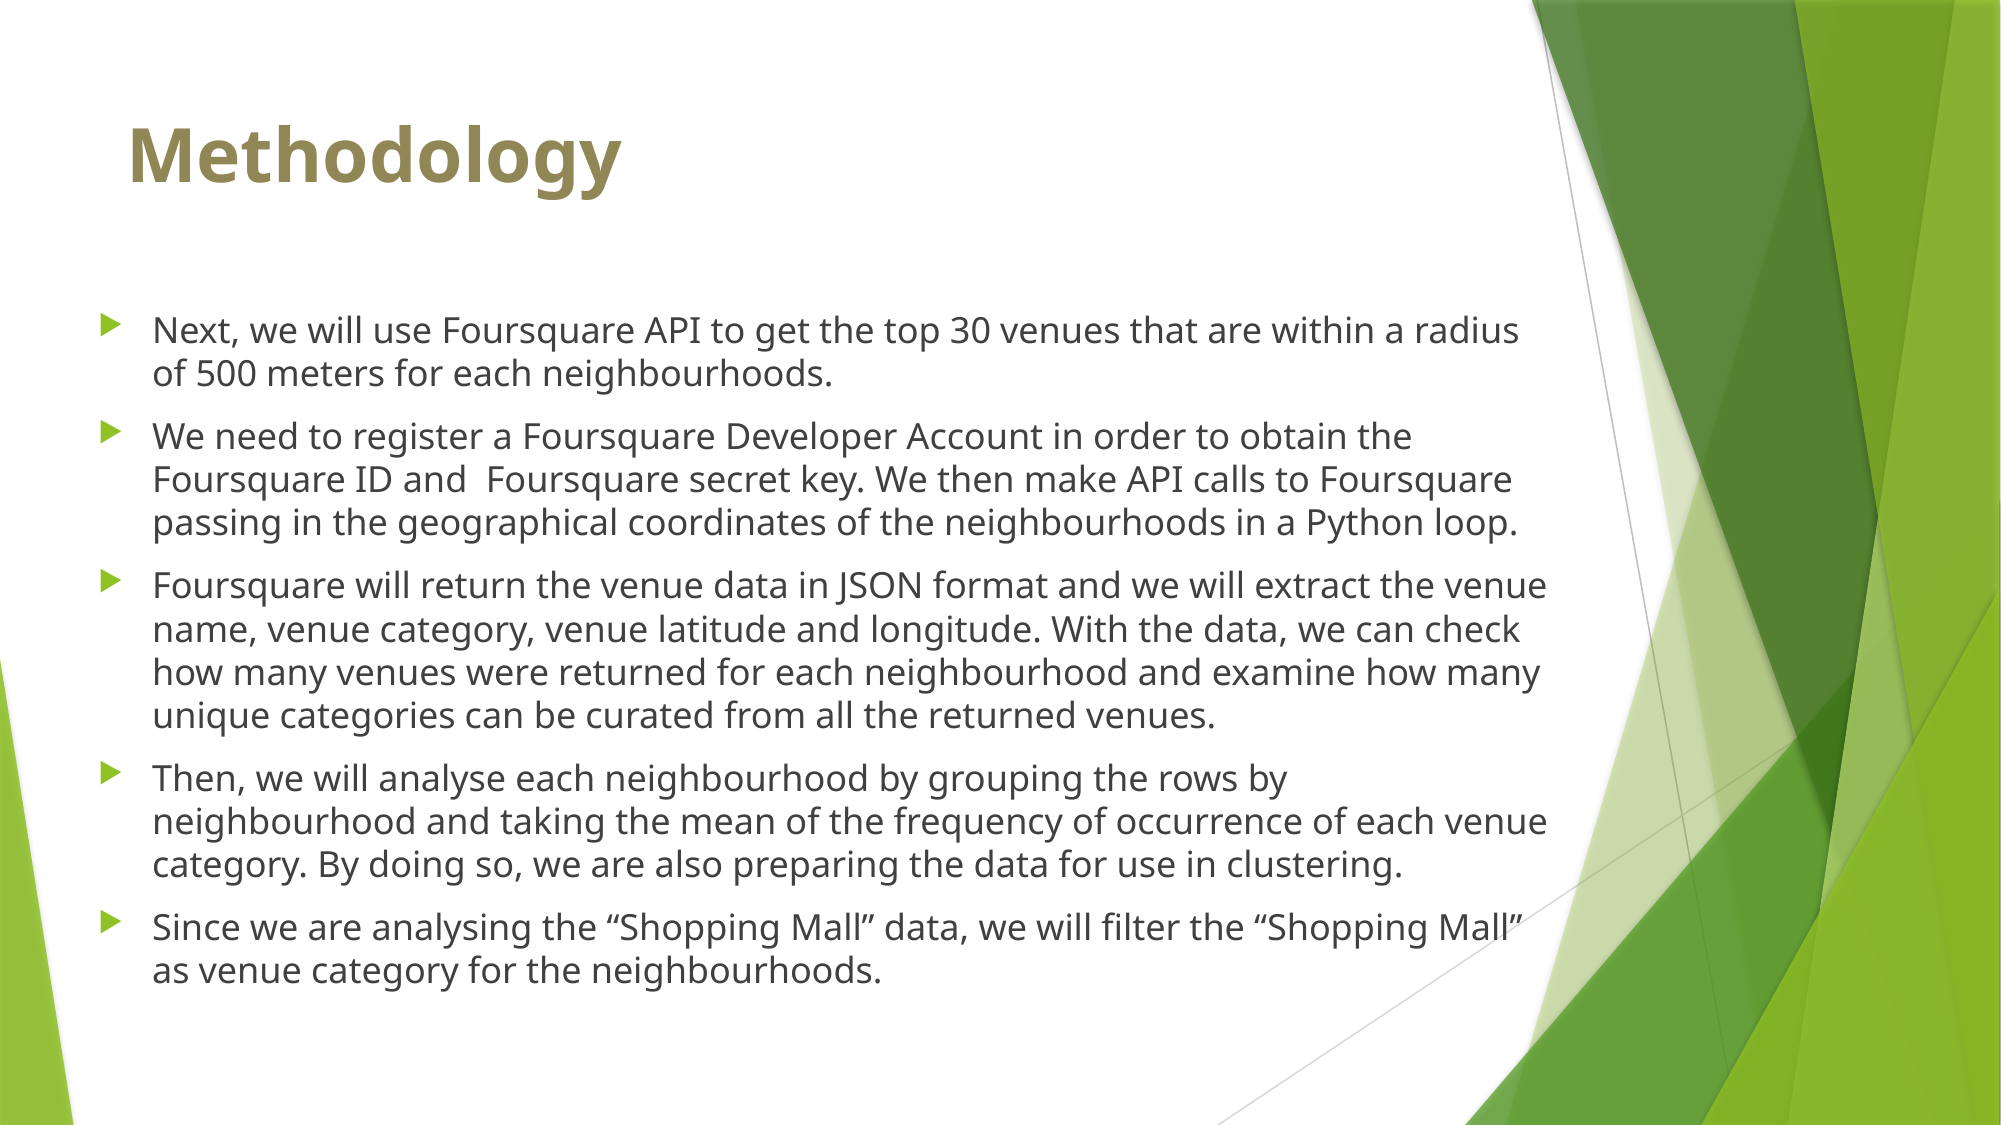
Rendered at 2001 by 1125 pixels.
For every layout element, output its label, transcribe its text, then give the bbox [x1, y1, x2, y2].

list Next, we will use Foursquare API to get the top 30 venues that are within a radius of 500 meters for each neighbourhoods. We need to register a Foursquare Developer Account in order to obtain the Foursquare ID and Foursquare secret key. We then make API calls to Foursquare passing in the geographical coordinates of the neighbourhoods in a Python loop. Foursquare will return the venue data in JSON format and we will extract the venue name, venue category, venue latitude and longitude. With the data, we can check how many venues were returned for each neighbourhood and examine how many unique categories can be curated from all the returned venues. Then, we will analyse each neighbourhood by grouping the rows by neighbourhood and taking the mean of the frequency of occurrence of each venue category. By doing so, we are also preparing the data for use in clustering. Since we are analysing the “Shopping Mall” data, we will filter the “Shopping Mall” as venue category for the neighbourhoods. [83, 299, 1572, 1104]
title Methodology [111, 99, 1522, 299]
